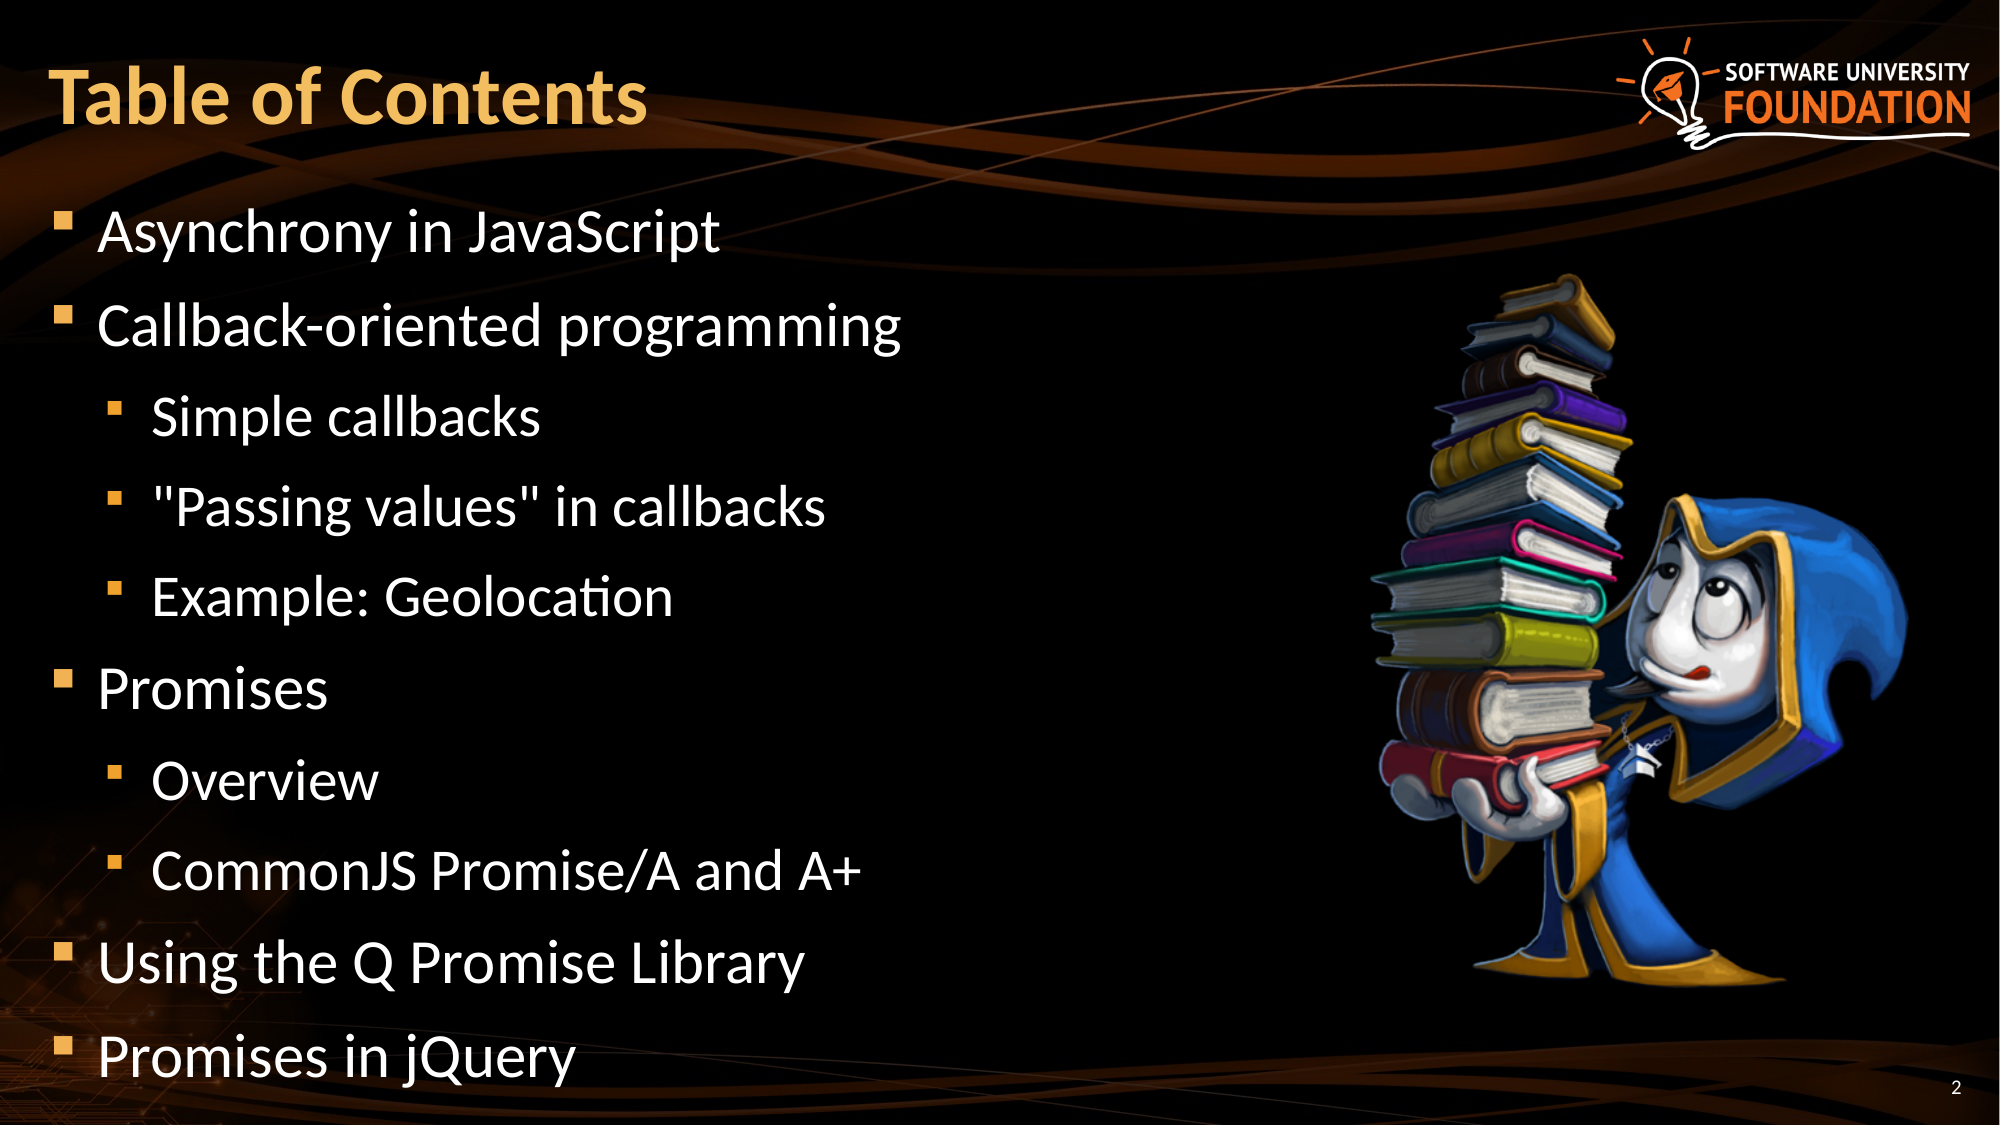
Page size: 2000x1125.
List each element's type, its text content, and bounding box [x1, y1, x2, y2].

picture [0, 0, 2000, 1125]
list Asynchrony in JavaScript Callback-oriented programming Simple callbacks "Passing values" in callbacks Example: Geolocation Promises Overview CommonJS Promise/A and A+ Using the Q Promise Library Promises in jQuery [31, 188, 1968, 1103]
title Table of Contents [30, 6, 1602, 189]
